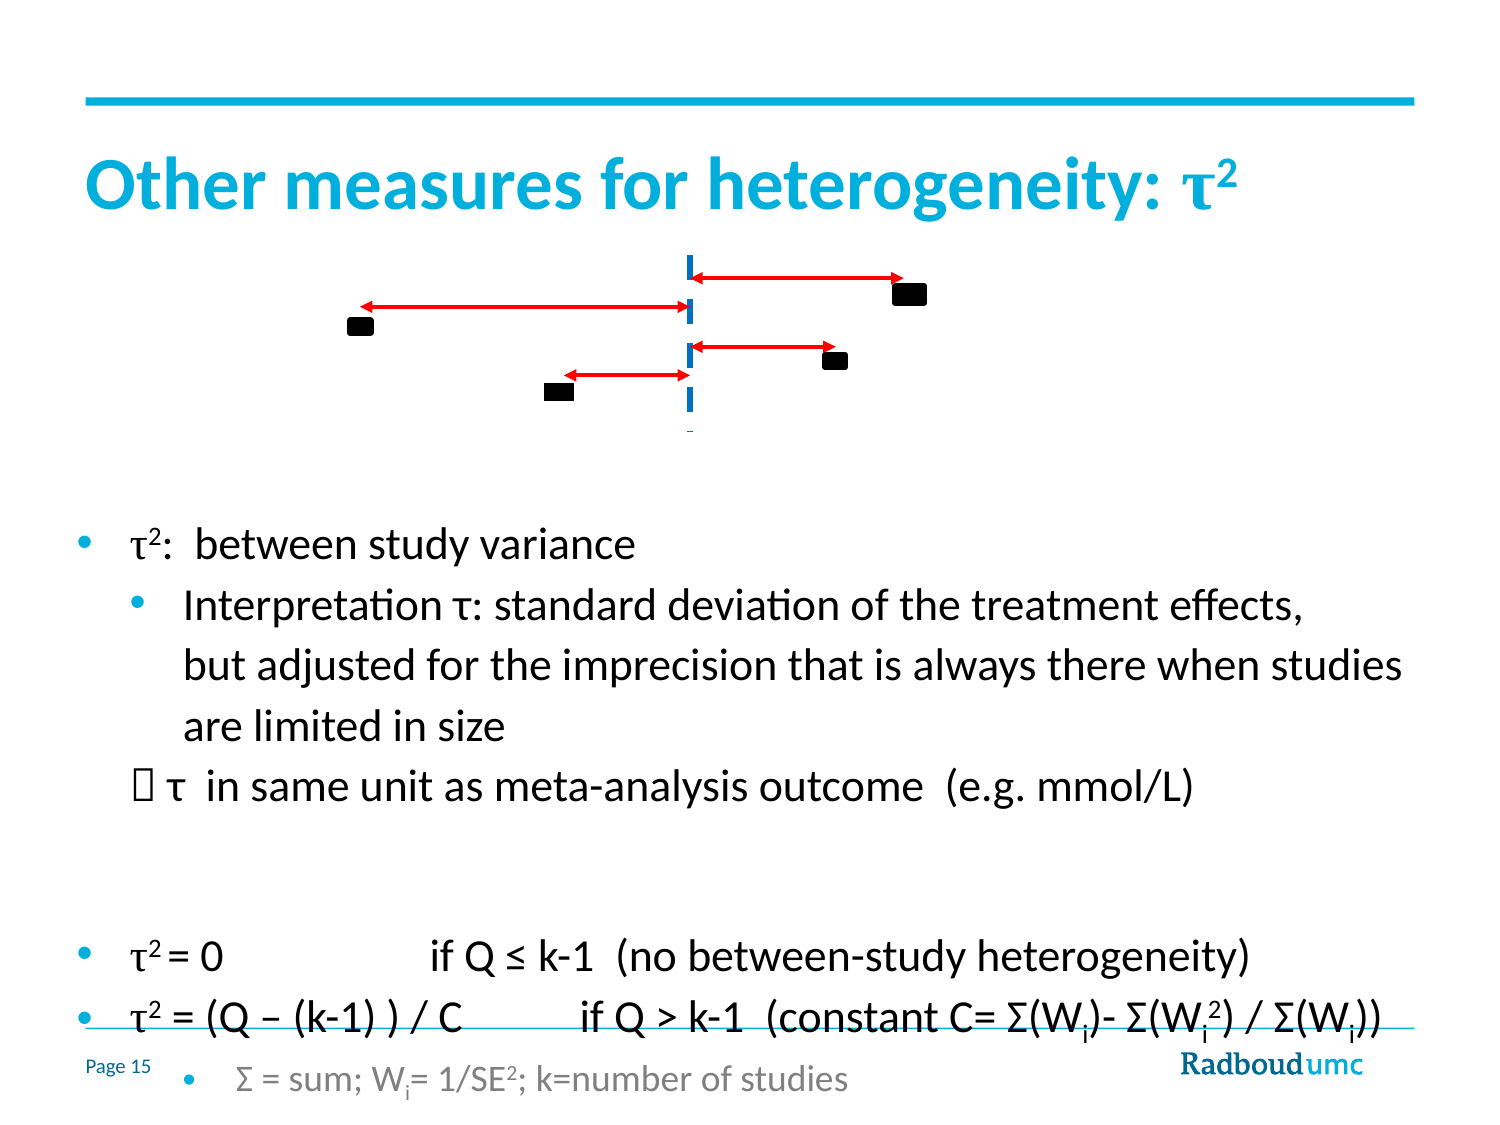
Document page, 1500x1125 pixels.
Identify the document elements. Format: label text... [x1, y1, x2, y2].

list τ2: between study variance Interpretation τ: standard deviation of the treatment effects, but adjusted for the imprecision that is always there when studies are limited in size  τ in same unit as meta-analysis outcome (e.g. mmol/L) τ2 = 0 if Q ≤ k-1 (no between-study heterogeneity) τ2 = (Q – (k-1) ) / C if Q > k-1 (constant C= Σ(Wi)- Σ(Wi2) / Σ(Wi)) Σ = sum; Wi= 1/SE2; k=number of studies [76, 456, 1406, 798]
title Other measures for heterogeneity: τ2 [85, 137, 1415, 225]
slide_number Page 15 [85, 1052, 219, 1078]
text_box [349, 255, 925, 433]
